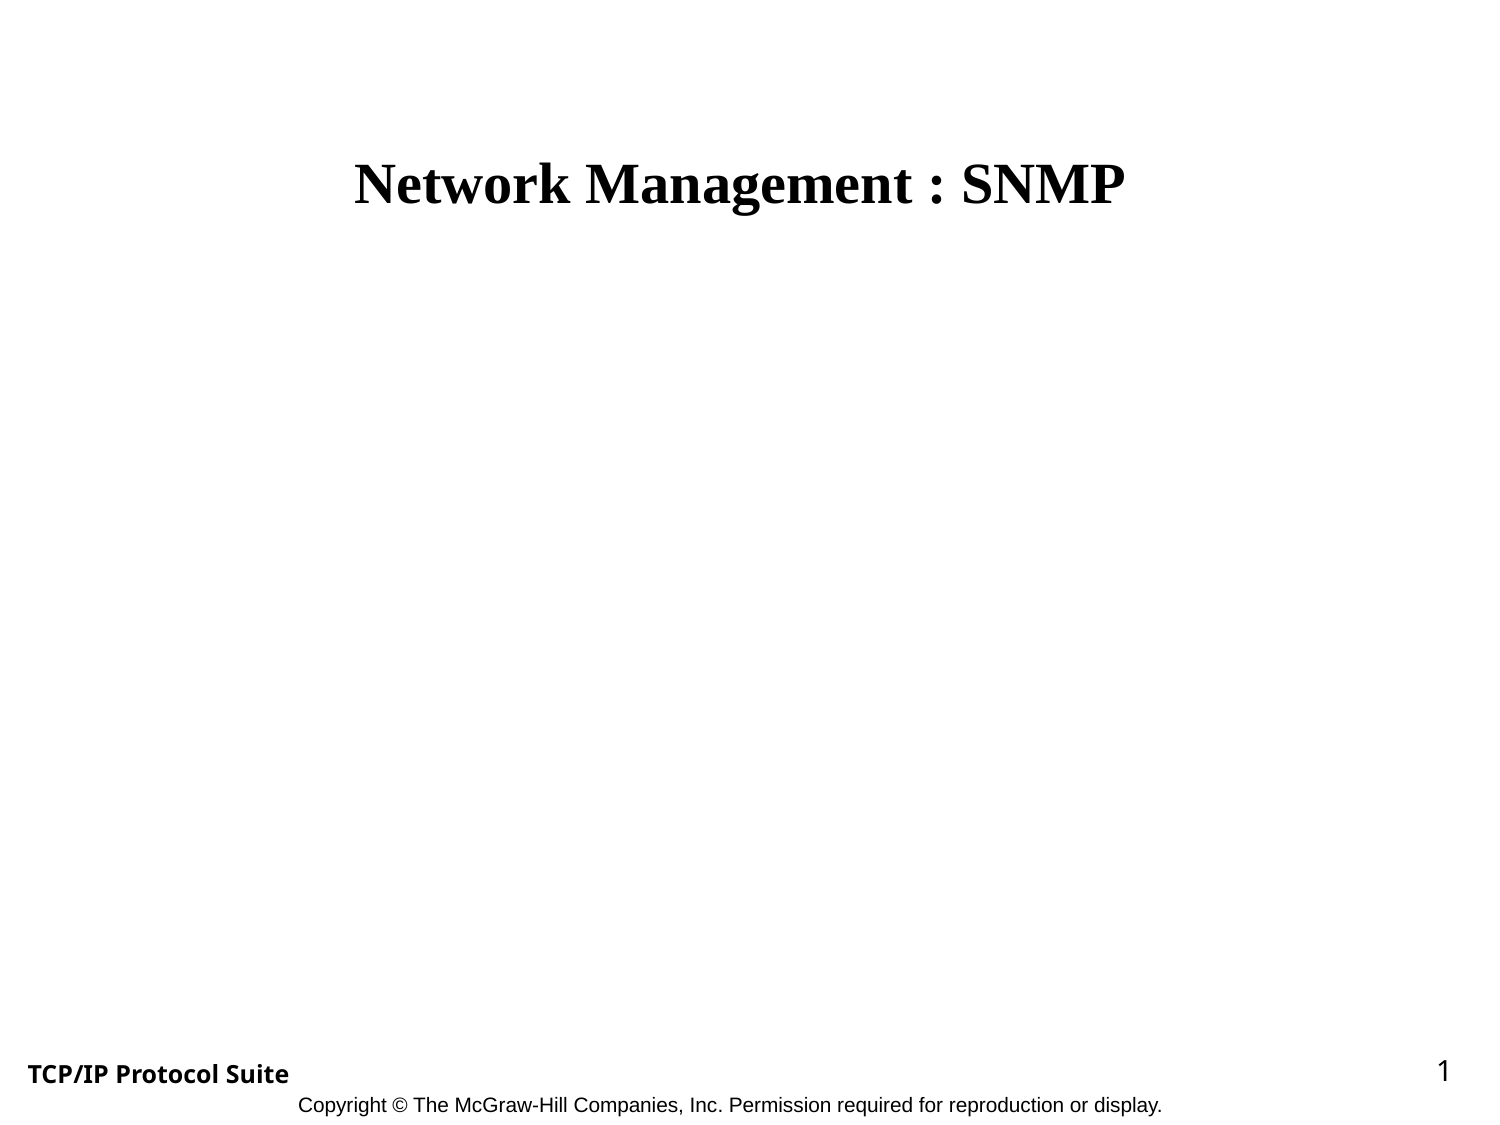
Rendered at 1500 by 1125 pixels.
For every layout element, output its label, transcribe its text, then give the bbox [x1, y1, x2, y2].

slide_number 1 [1155, 1024, 1468, 1100]
text_box Network Management : SNMP [271, 137, 1210, 223]
text_box Copyright © The McGraw-Hill Companies, Inc. Permission required for reproduction or display. [281, 1083, 1210, 1125]
footer TCP/IP Protocol Suite [12, 1025, 488, 1100]
